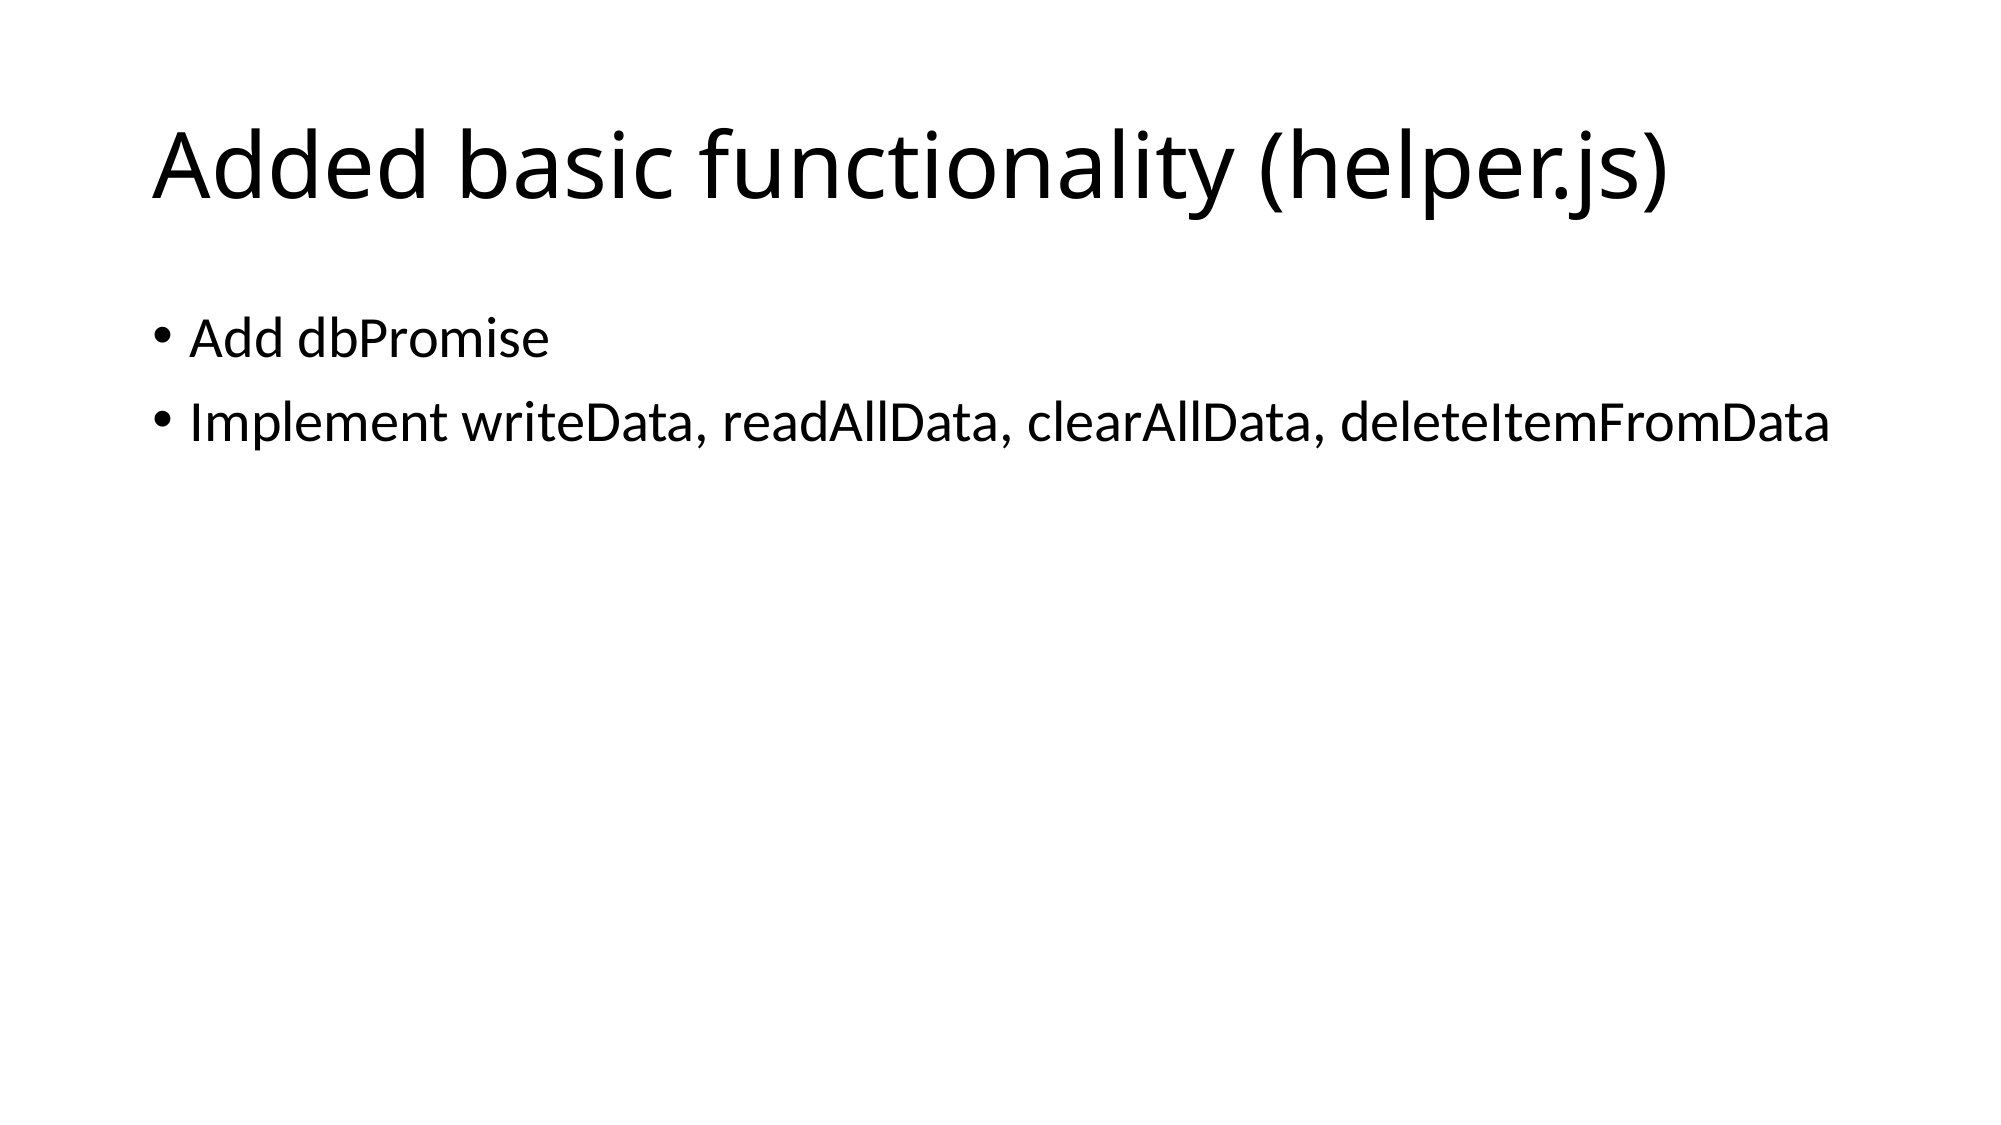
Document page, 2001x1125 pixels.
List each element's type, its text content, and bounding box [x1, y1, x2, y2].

title Added basic functionality (helper.js) [137, 59, 1863, 278]
list Add dbPromise Implement writeData, readAllData, clearAllData, deleteItemFromData [137, 299, 1863, 1014]
